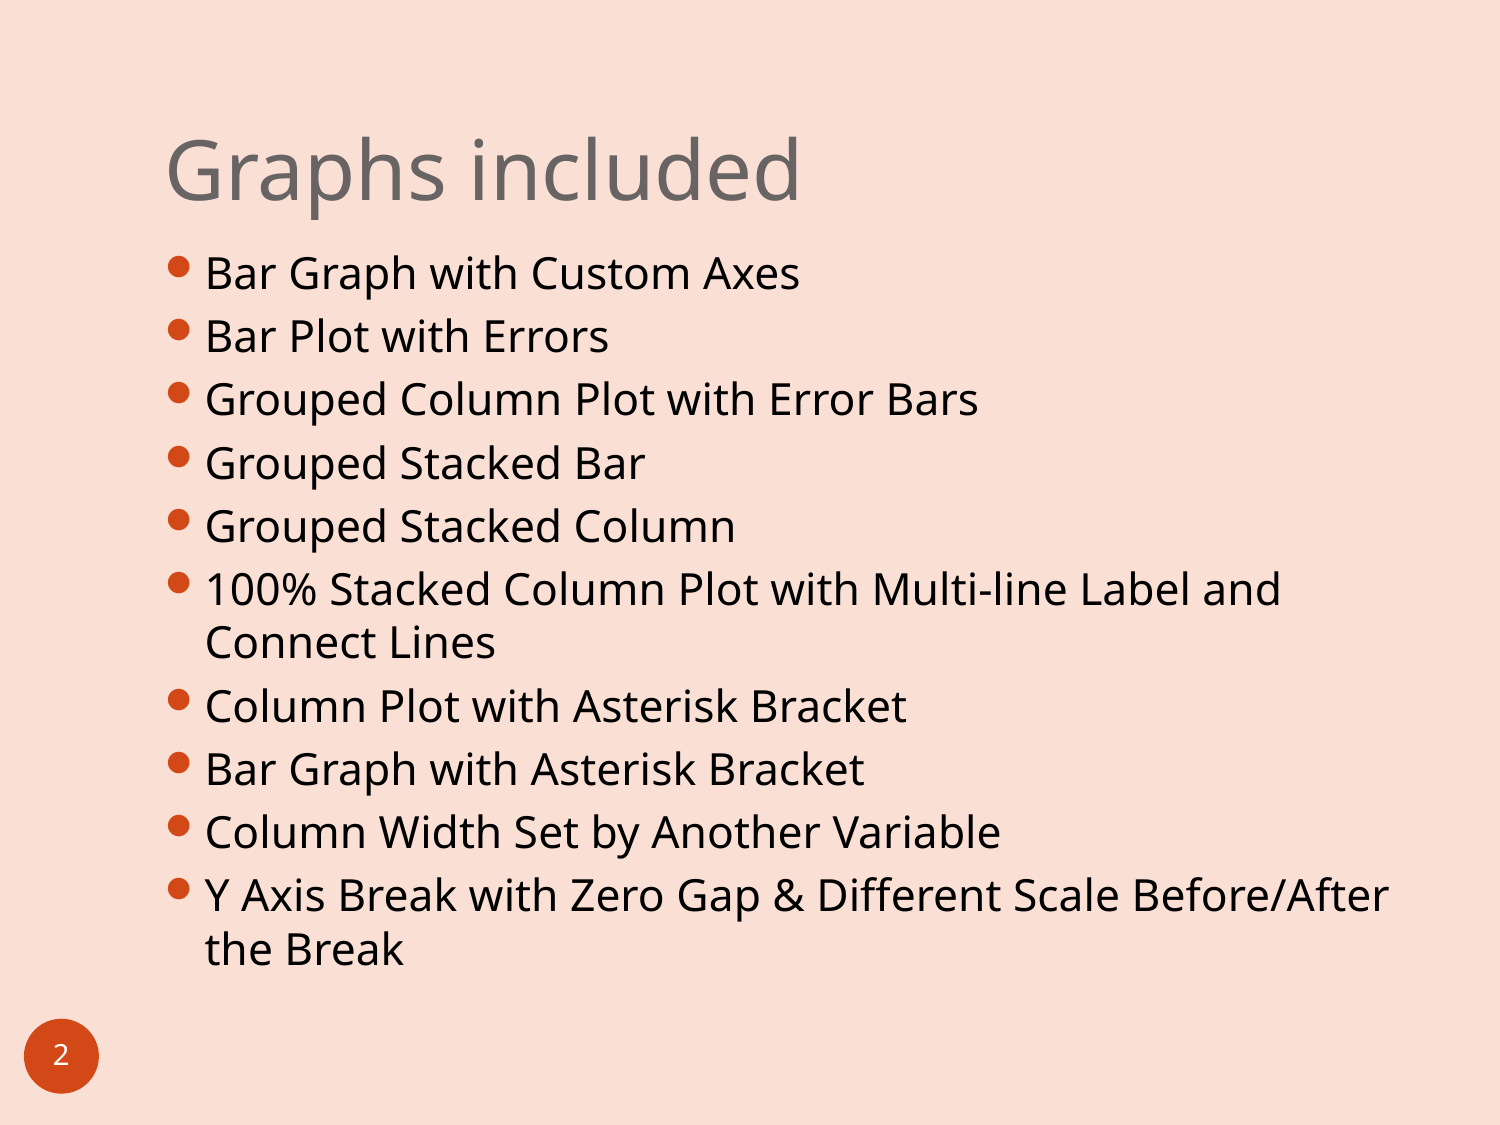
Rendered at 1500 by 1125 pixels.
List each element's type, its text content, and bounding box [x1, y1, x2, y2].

list Bar Graph with Custom Axes Bar Plot with Errors Grouped Column Plot with Error Bars Grouped Stacked Bar Grouped Stacked Column 100% Stacked Column Plot with Multi-line Label and Connect Lines Column Plot with Asterisk Bracket Bar Graph with Asterisk Bracket Column Width Set by Another Variable Y Axis Break with Zero Gap & Different Scale Before/After the Break [150, 237, 1425, 988]
slide_number 2 [23, 1018, 99, 1094]
title Graphs included [150, 45, 1425, 233]
